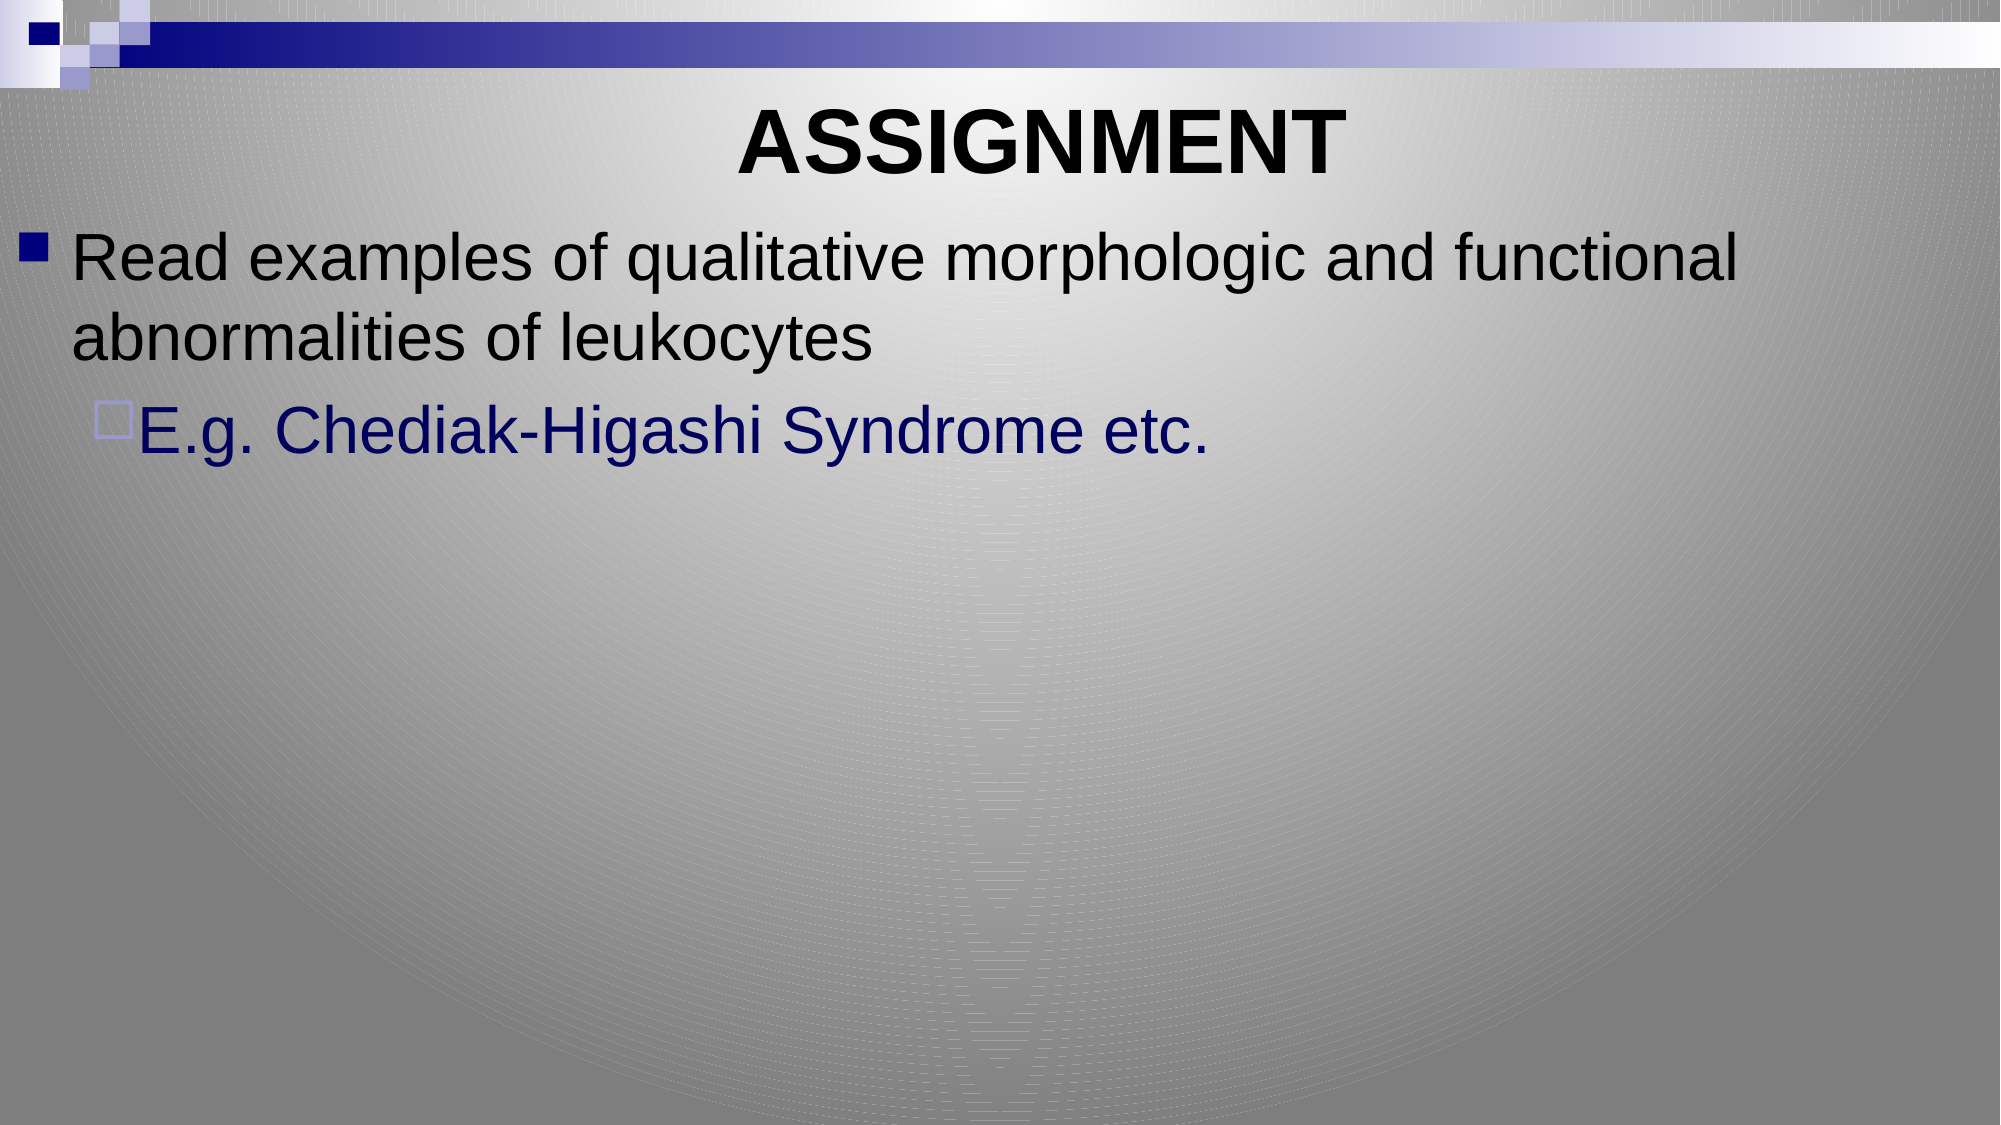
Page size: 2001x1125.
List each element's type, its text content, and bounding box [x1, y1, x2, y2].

list Read examples of qualitative morphologic and functional abnormalities of leukocytes E.g. Chediak-Higashi Syndrome etc. [0, 206, 2000, 1125]
title ASSIGNMENT [85, 66, 2000, 206]
